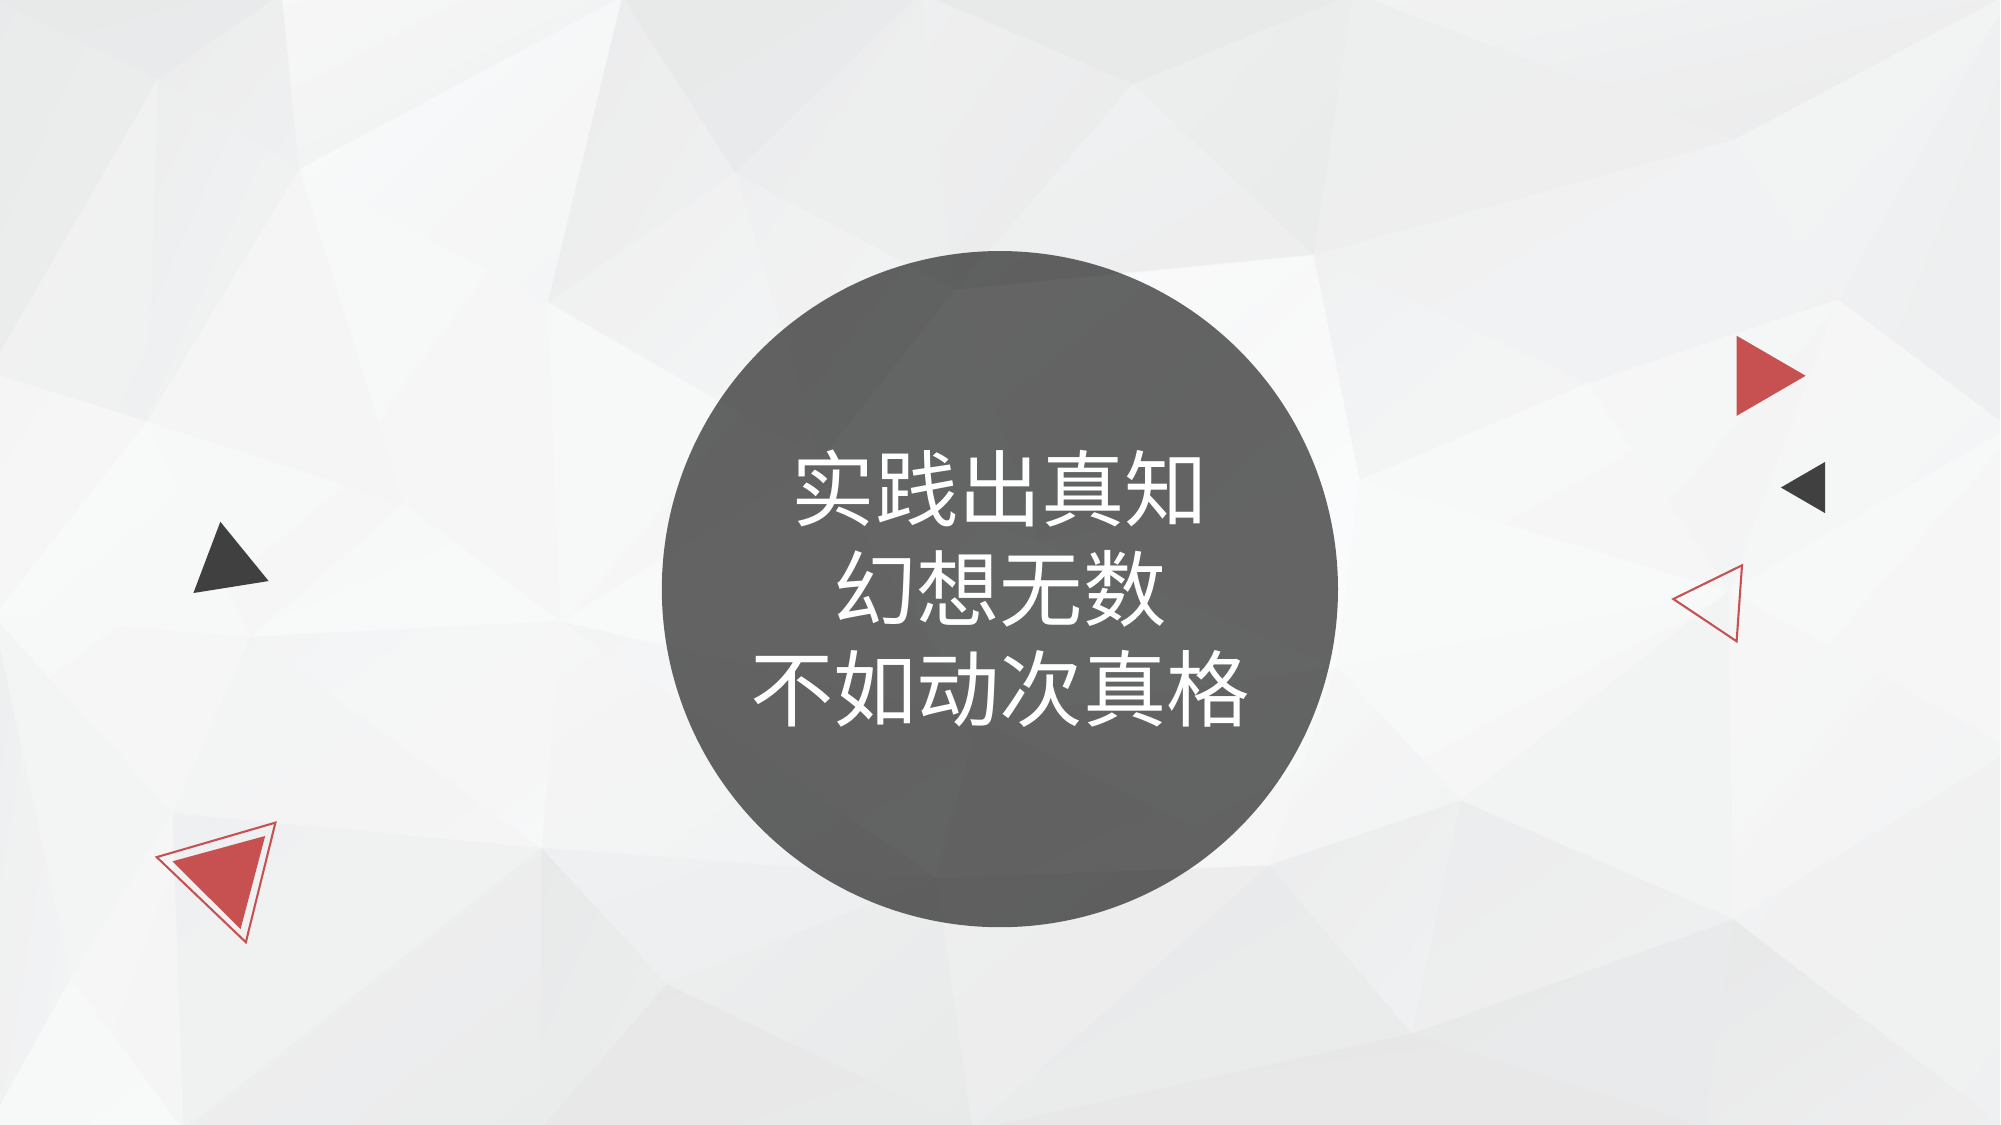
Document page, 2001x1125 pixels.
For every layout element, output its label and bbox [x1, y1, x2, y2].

text_box [1778, 460, 1827, 515]
text_box [1671, 563, 1744, 644]
text_box [1736, 335, 1806, 416]
text_box [191, 519, 271, 595]
picture [0, 0, 2000, 1125]
text_box [661, 251, 1338, 928]
text_box [169, 823, 293, 945]
